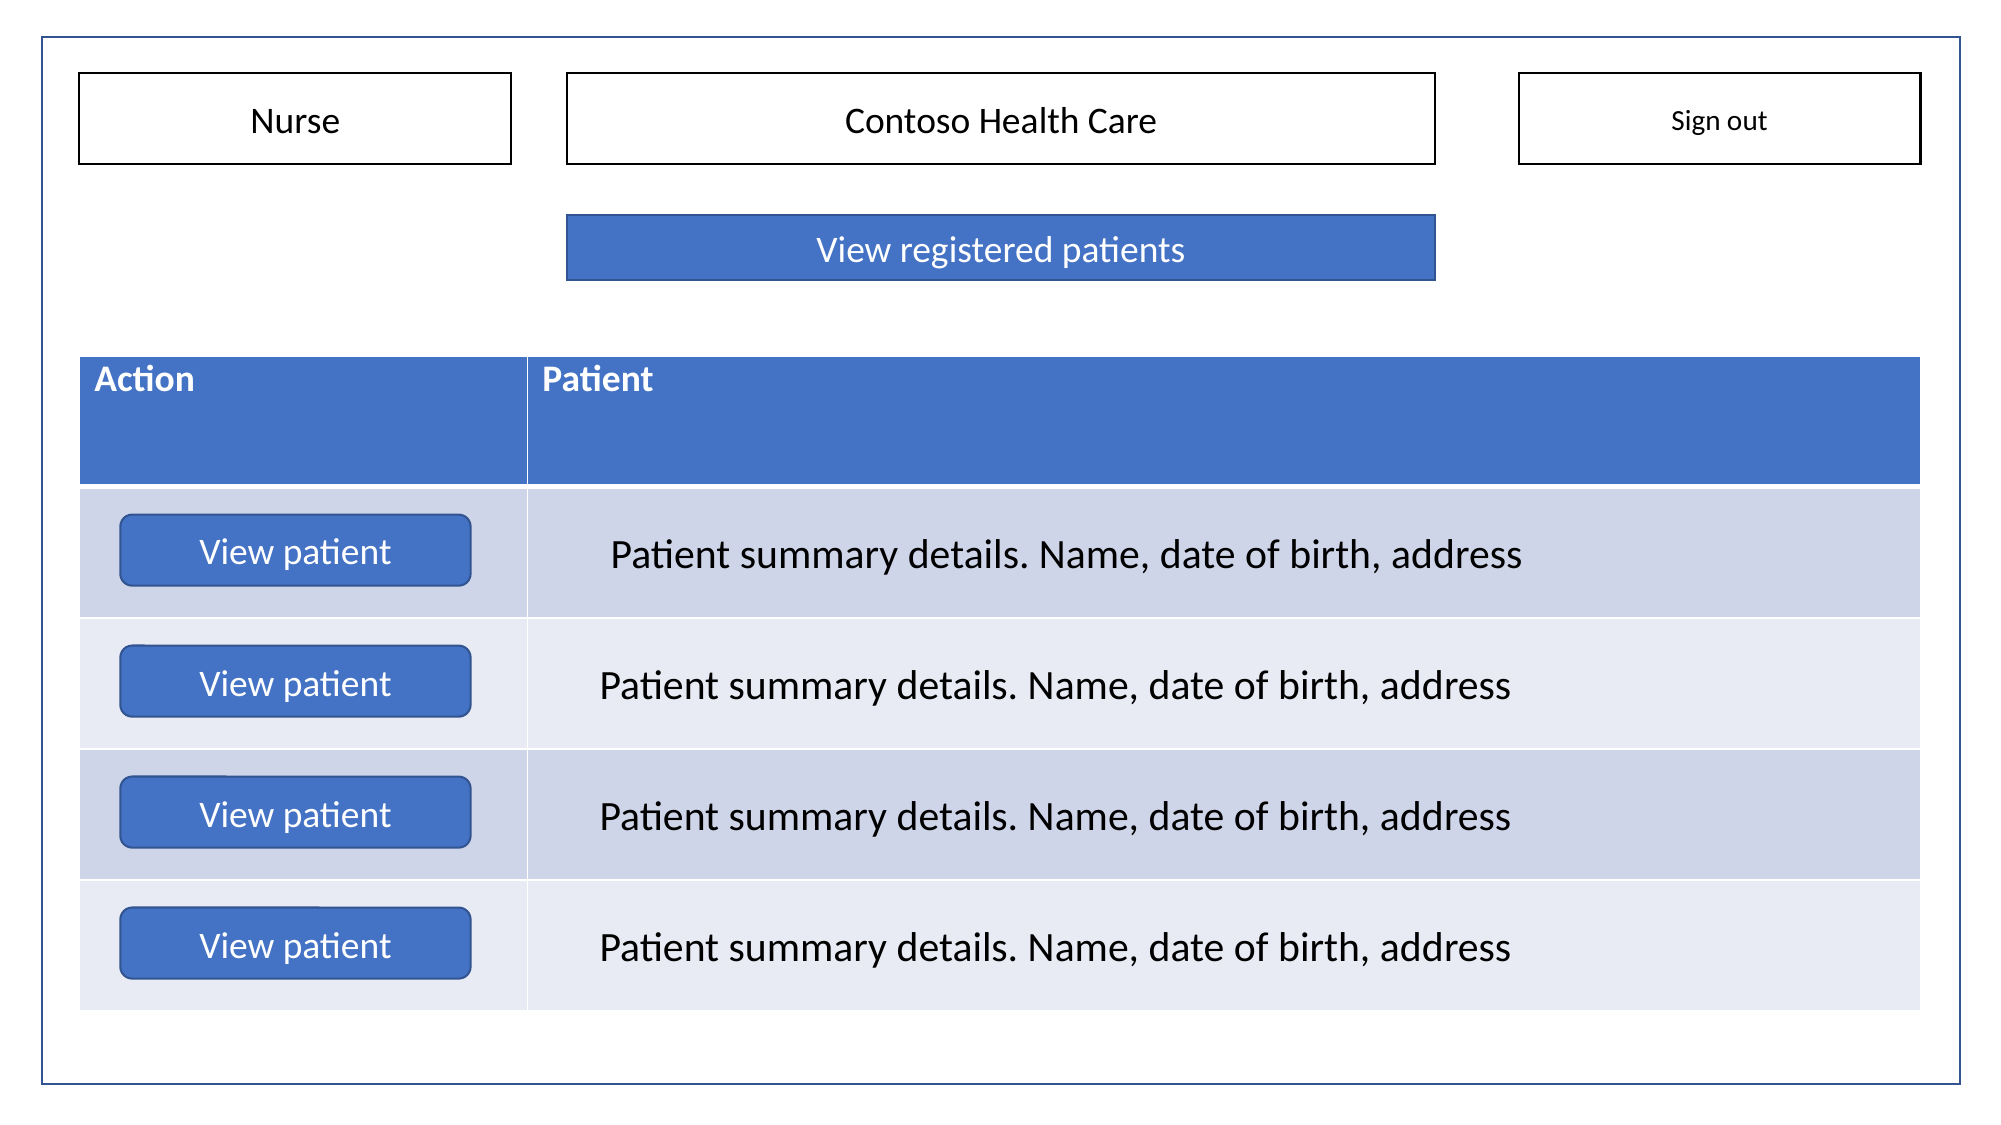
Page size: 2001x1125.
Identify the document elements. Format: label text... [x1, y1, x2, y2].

table_header Action [80, 357, 527, 484]
text_box Contoso Health Care [566, 72, 1436, 165]
text_box Patient summary details. Name, date of birth, address [584, 650, 1527, 716]
table_cell [80, 489, 527, 617]
table_cell [528, 881, 1920, 1010]
text_box Sign out [1518, 72, 1922, 165]
text_box View patient [119, 906, 472, 980]
text_box Nurse [78, 72, 512, 165]
text_box Patient summary details. Name, date of birth, address [584, 912, 1527, 978]
text_box View patient [119, 775, 472, 849]
text_box View patient [119, 644, 472, 718]
table_cell [80, 750, 527, 879]
text_box Patient summary details. Name, date of birth, address [584, 781, 1527, 847]
table_cell [528, 750, 1920, 879]
text_box View patient [119, 513, 472, 587]
table_cell [80, 619, 527, 748]
table_cell [528, 619, 1920, 748]
text_box View registered patients [566, 214, 1436, 281]
text_box Patient summary details. Name, date of birth, address [595, 519, 1538, 585]
table_cell [80, 881, 527, 1010]
table_header Patient [528, 357, 1920, 484]
table_cell [528, 489, 1920, 617]
text_box [41, 36, 1961, 1085]
